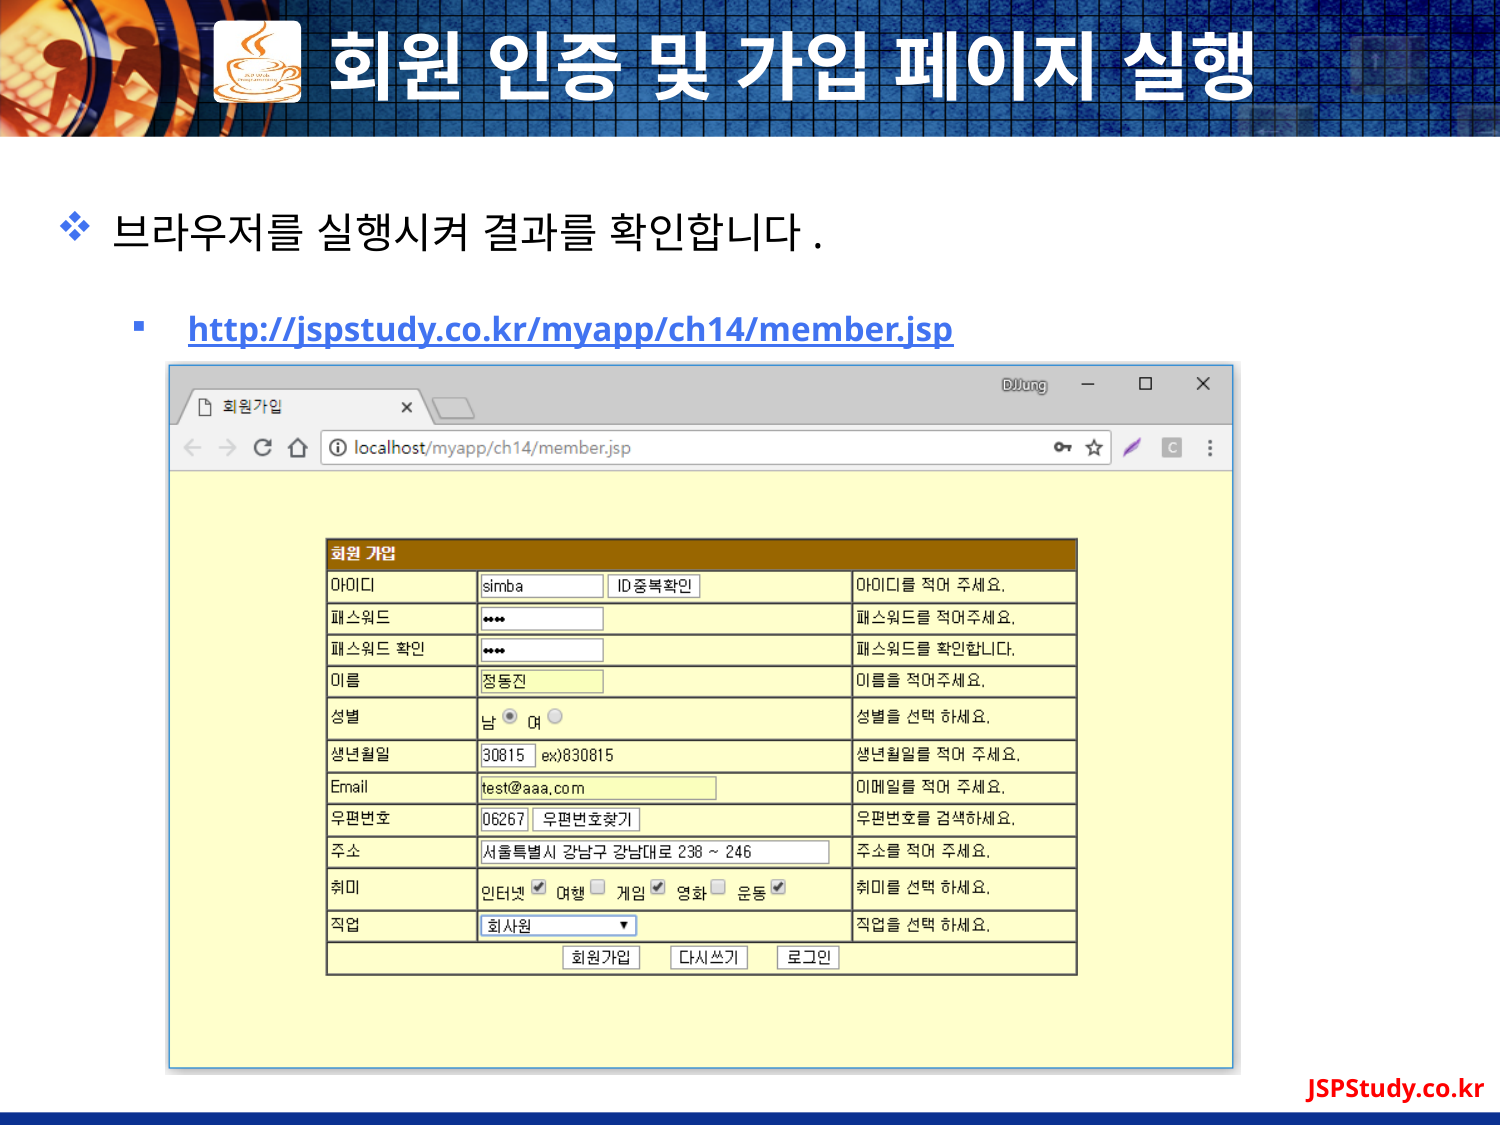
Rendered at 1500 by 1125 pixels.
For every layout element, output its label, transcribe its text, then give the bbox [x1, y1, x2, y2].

footer JSPStudy.co.kr [1024, 1064, 1500, 1118]
title 회원 인증 및 가입 페이지 실행 [312, 17, 1388, 111]
text_box 브라우저를 실행시켜 결과를 확인합니다. http://jspstudy.co.kr/myapp/ch14/member.jsp [41, 149, 1365, 433]
picture [164, 361, 1241, 1075]
picture [0, 0, 1500, 138]
